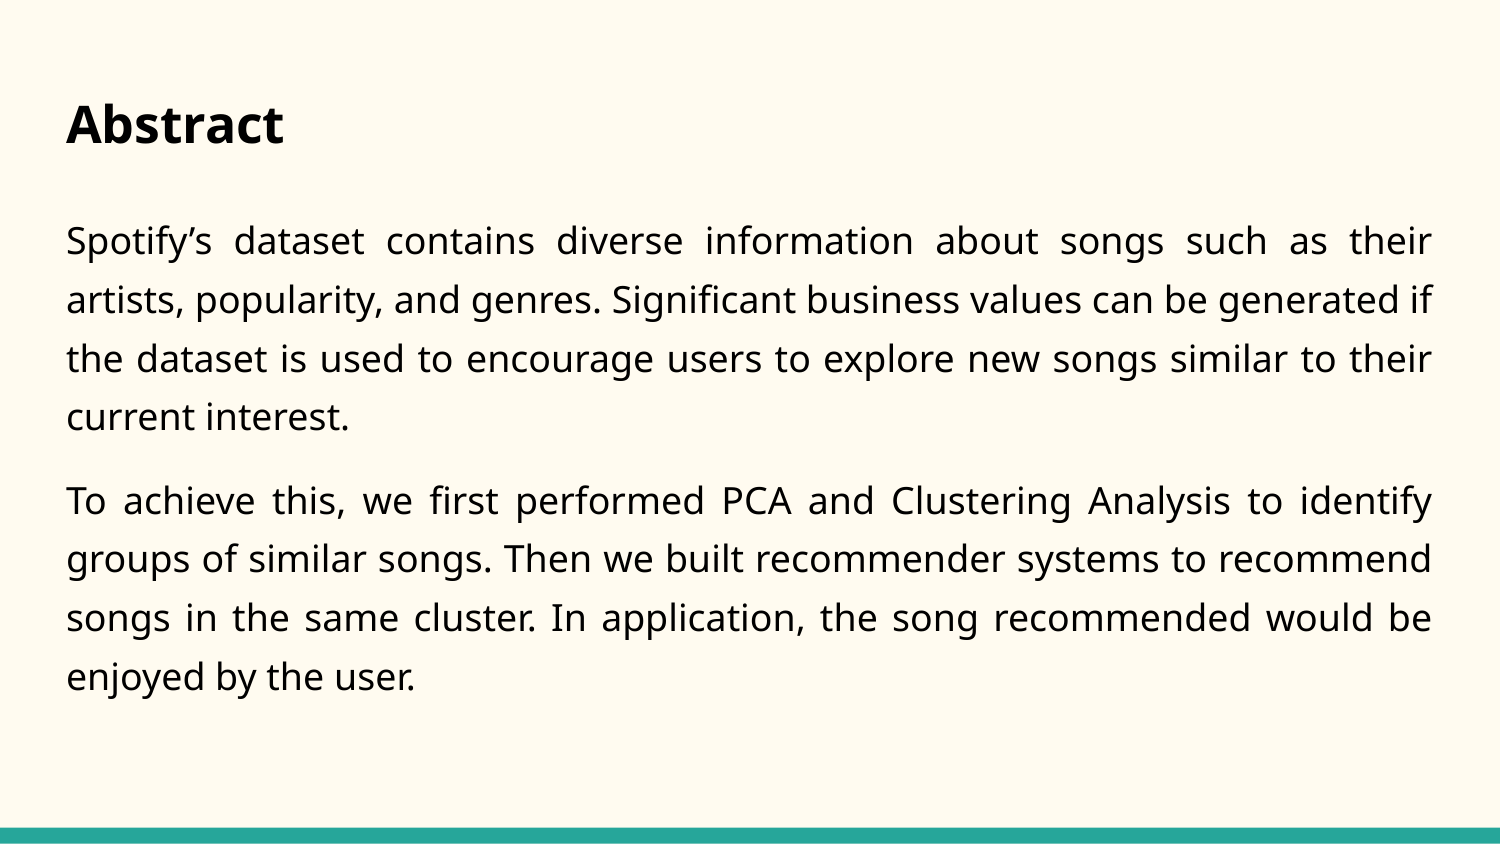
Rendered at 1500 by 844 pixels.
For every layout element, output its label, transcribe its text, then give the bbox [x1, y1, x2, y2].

list Spotify’s dataset contains diverse information about songs such as their artists, popularity, and genres. Significant business values can be generated if the dataset is used to encourage users to explore new songs similar to their current interest. To achieve this, we first performed PCA and Clustering Analysis to identify groups of similar songs. Then we built recommender systems to recommend songs in the same cluster. In application, the song recommended would be enjoyed by the user. [51, 192, 1449, 750]
title Abstract [51, 72, 1449, 174]
